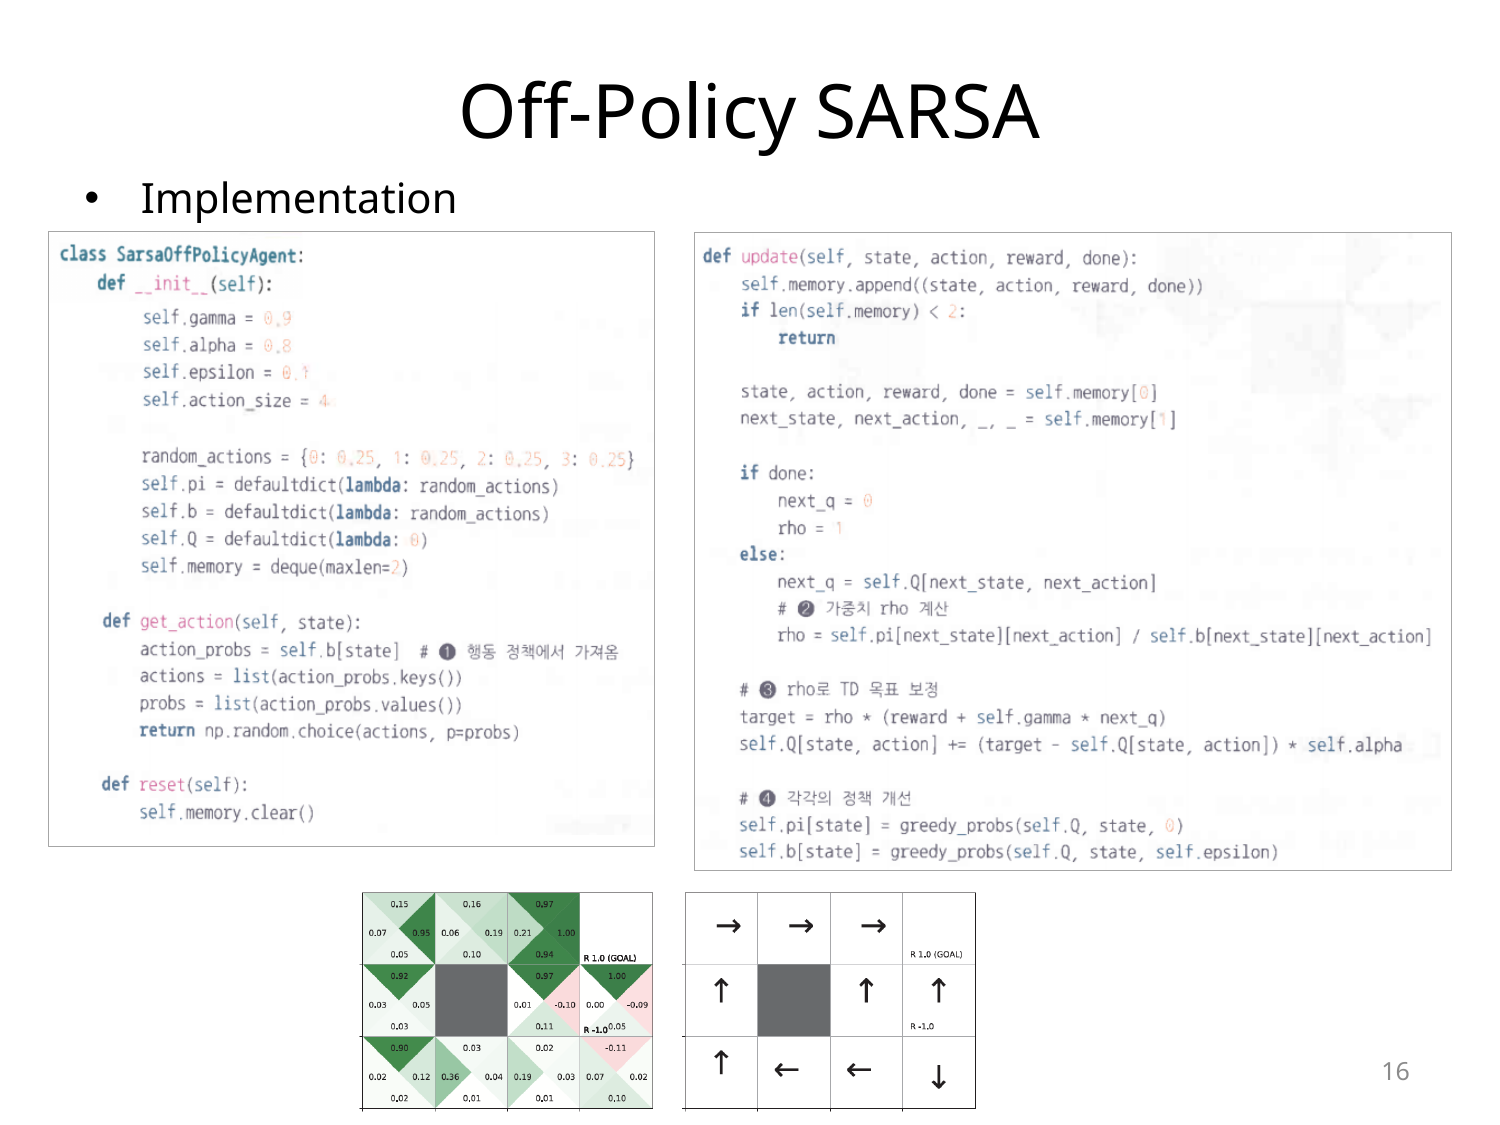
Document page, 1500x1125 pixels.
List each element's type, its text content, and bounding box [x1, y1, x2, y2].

slide_number 16 [1074, 1042, 1425, 1103]
title Off-Policy SARSA [75, 45, 1425, 173]
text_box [47, 231, 655, 847]
list Implementation [69, 164, 1420, 961]
picture [350, 887, 984, 1122]
picture [694, 231, 1453, 871]
